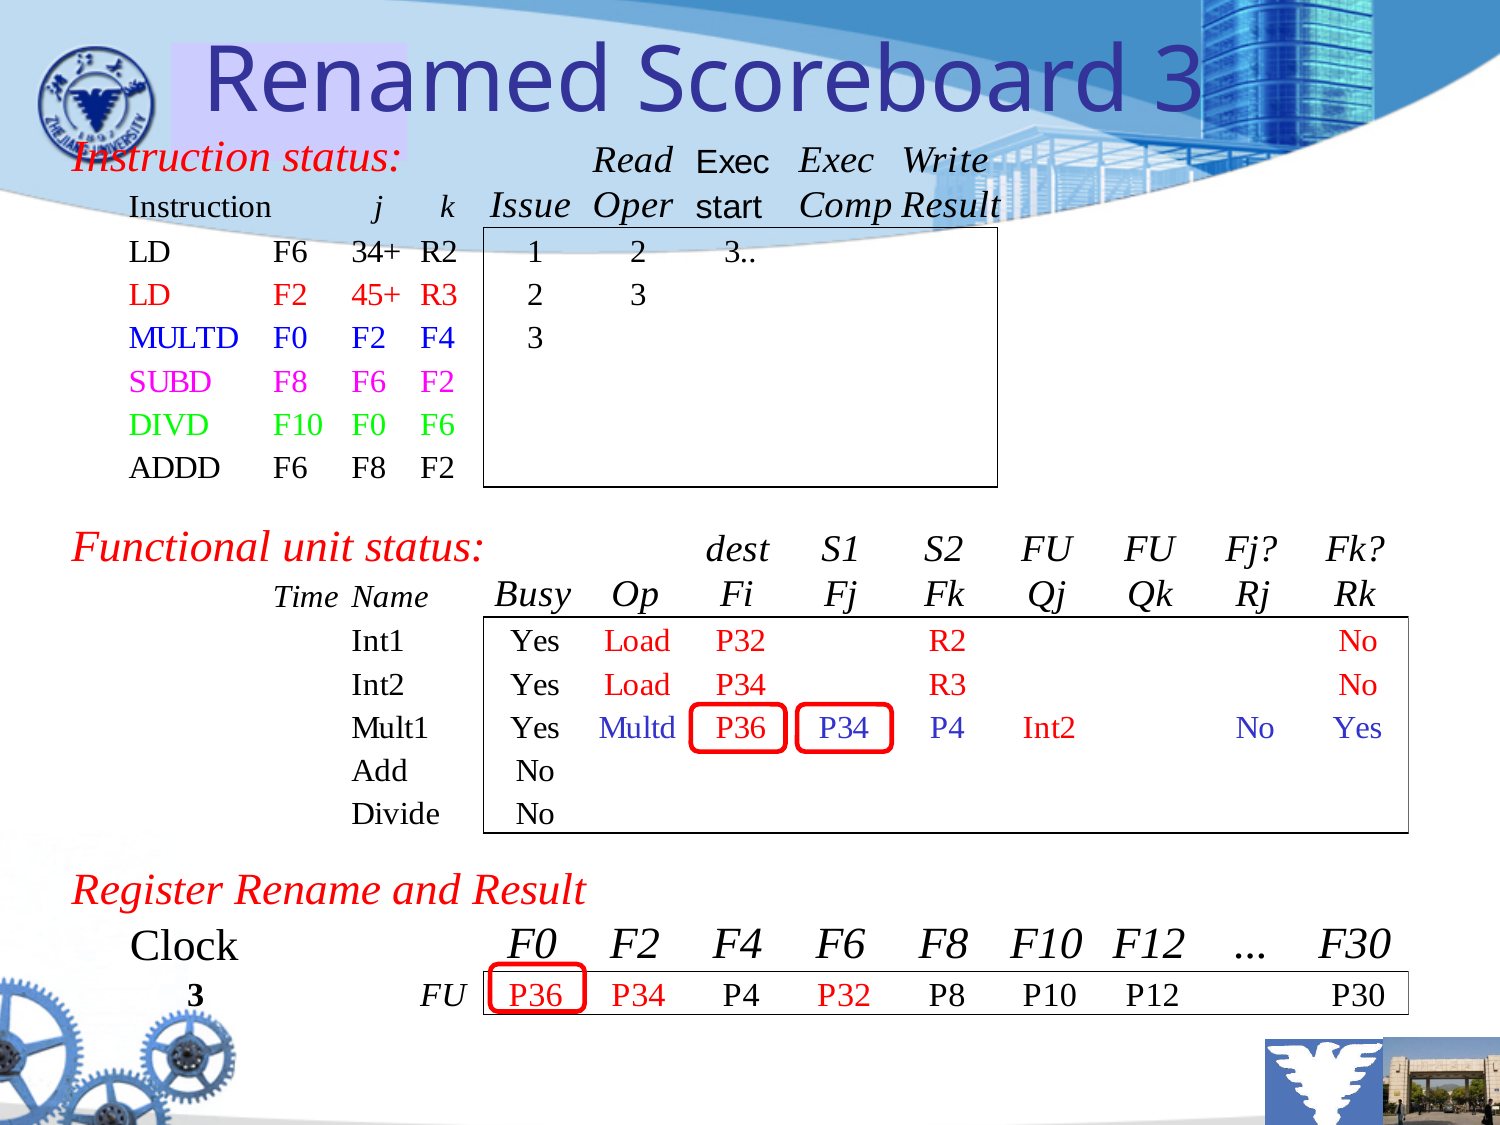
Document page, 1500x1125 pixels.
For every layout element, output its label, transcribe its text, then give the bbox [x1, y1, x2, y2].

title Renamed Scoreboard 3 [187, 0, 1363, 124]
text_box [64, 126, 1411, 1059]
picture [0, 0, 1500, 1125]
